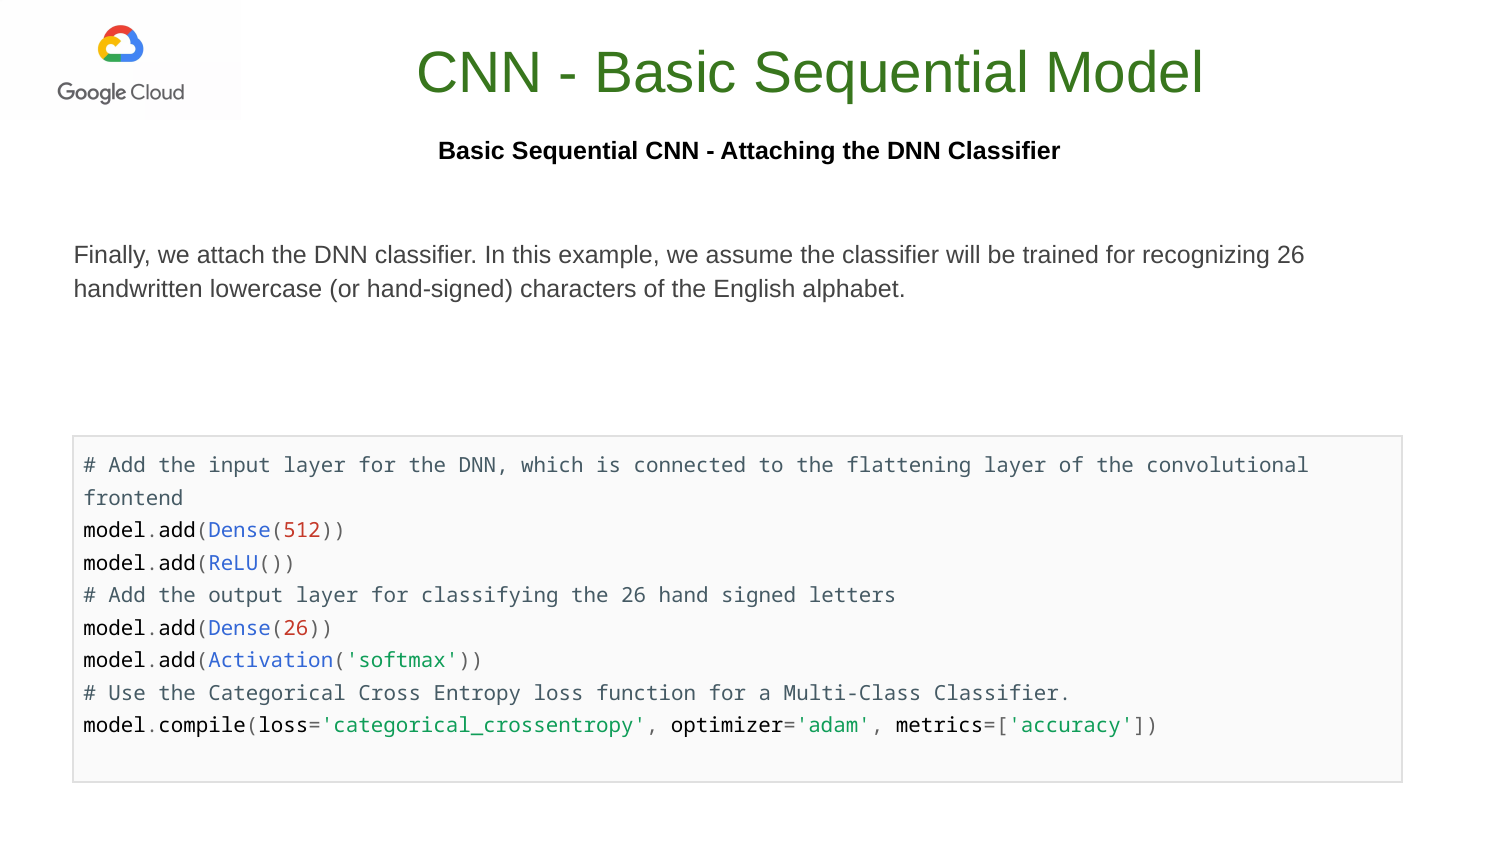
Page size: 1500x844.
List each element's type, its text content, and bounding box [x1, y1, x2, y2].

text_box Basic Sequential CNN - Attaching the DNN Classifier Finally, we attach the DNN classifier. In this example, we assume the classifier will be trained for recognizing 26 handwritten lowercase (or hand-signed) characters of the English alphabet. [58, 119, 1442, 826]
picture [0, 0, 241, 121]
subtitle CNN - Basic Sequential Model [244, 19, 1500, 150]
table_header # Add the input layer for the DNN, which is connected to the flattening layer of the convolutional frontend model.add(Dense(512)) model.add(ReLU()) # Add the output layer for classifying the 26 hand signed letters model.add(Dense(26)) model.add(Activation('softmax')) # Use the Categorical Cross Entropy loss function for a Multi-Class Classifier. model.compile(loss='categorical_crossentropy', optimizer='adam', metrics=['accuracy']) [74, 437, 1401, 781]
